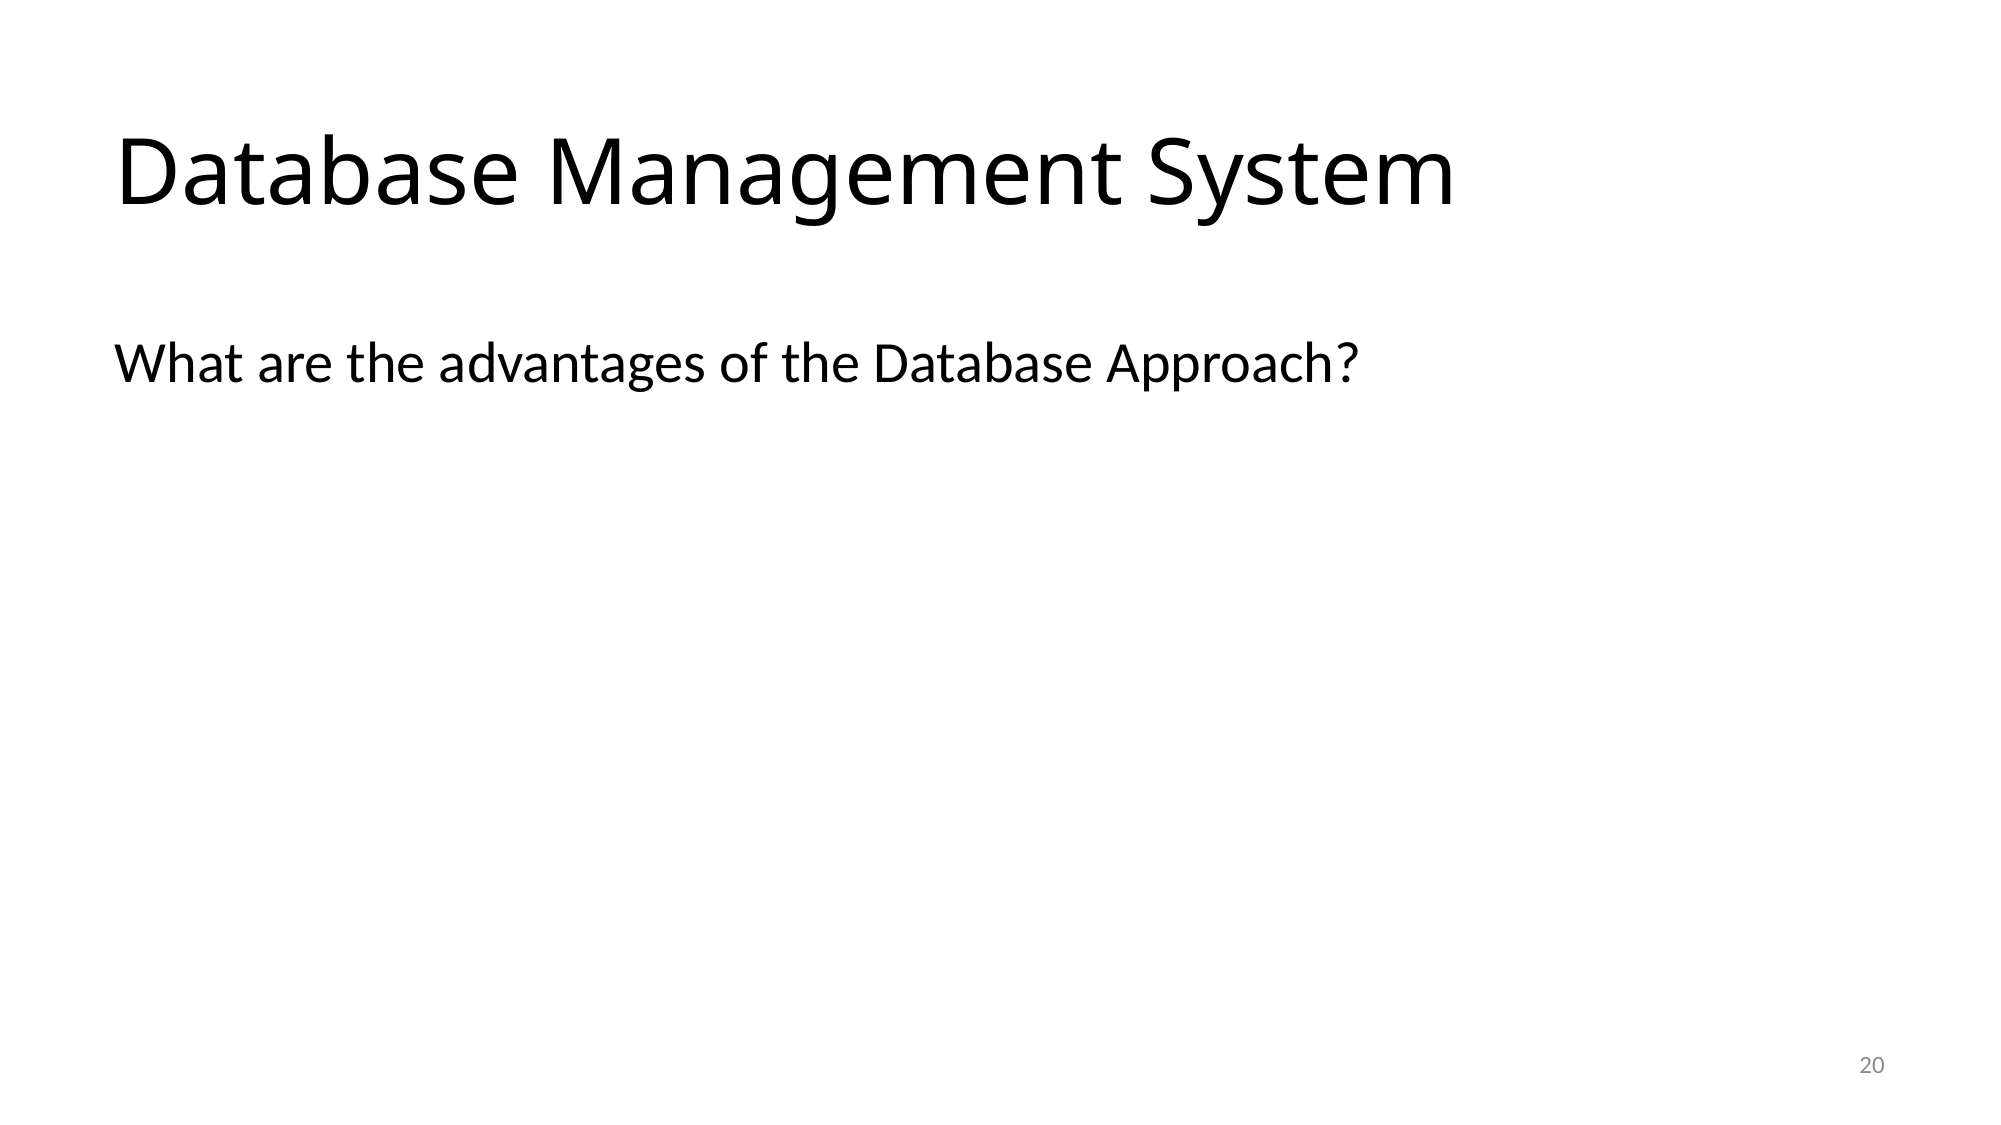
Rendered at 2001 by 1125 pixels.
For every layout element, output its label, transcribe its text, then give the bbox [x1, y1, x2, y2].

slide_number 20 [1433, 1024, 1900, 1103]
title Database Management System [99, 62, 1900, 288]
list What are the advantages of the Database Approach? [99, 324, 1900, 1000]
